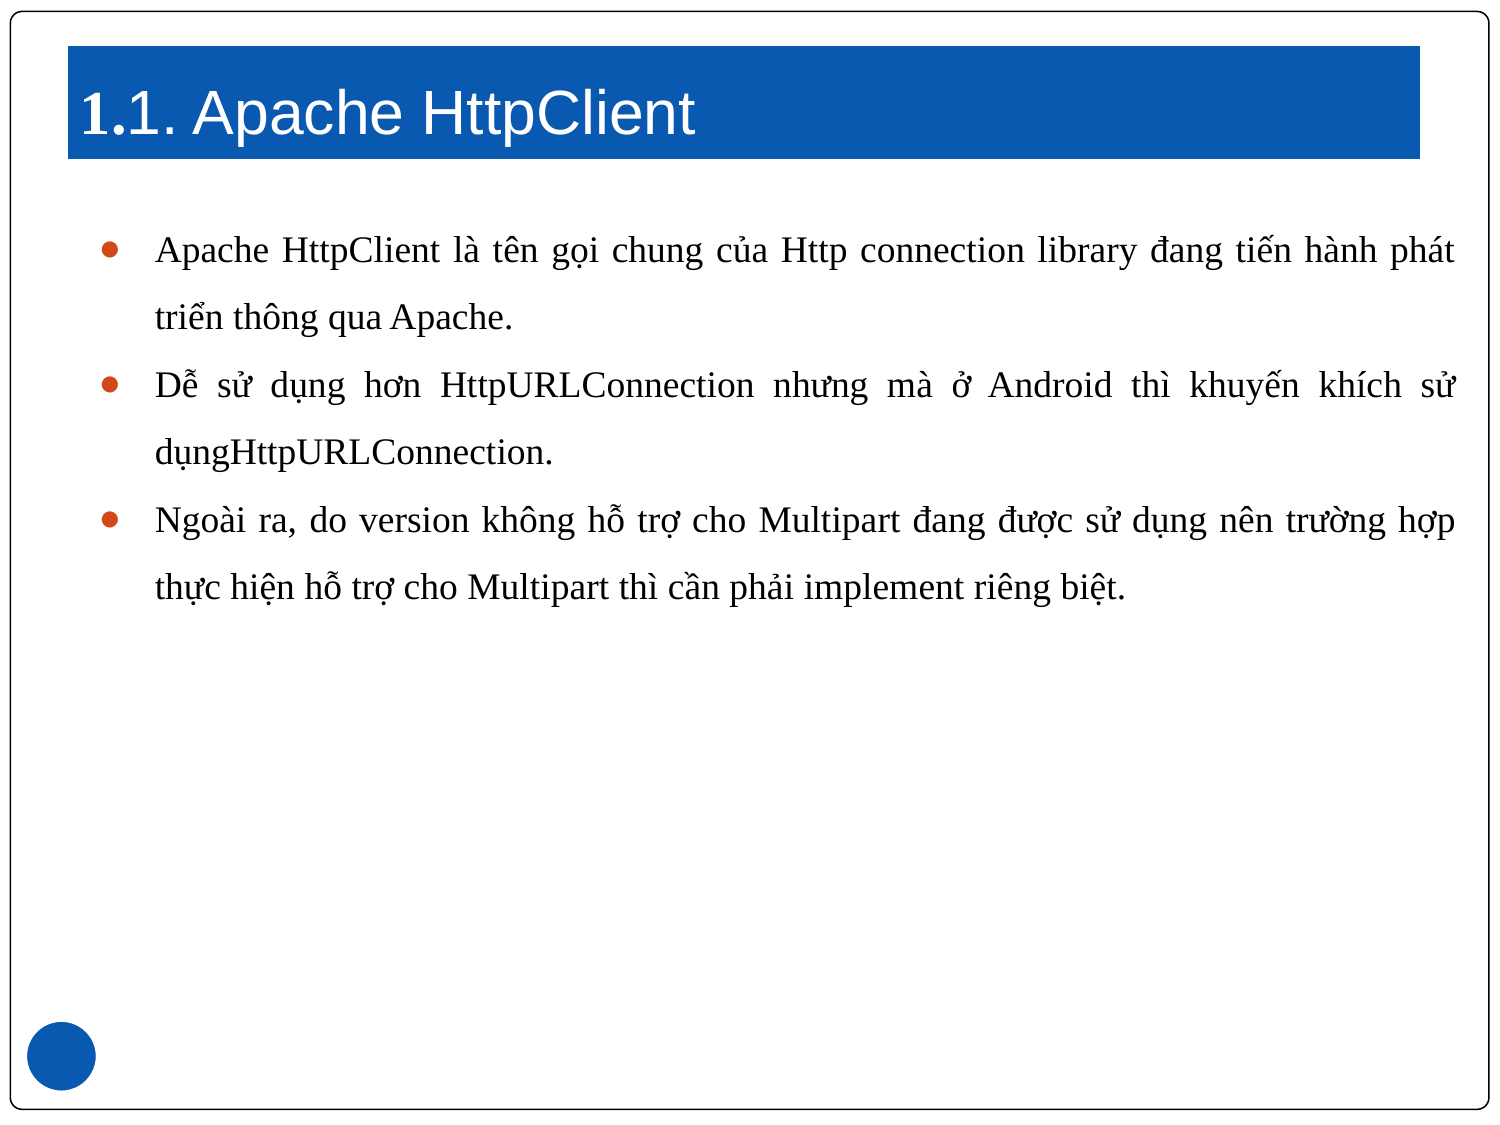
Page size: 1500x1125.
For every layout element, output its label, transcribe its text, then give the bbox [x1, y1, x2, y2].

title 1.1. Apache HttpClient [62, 40, 1426, 165]
text_box [23, 1018, 99, 1094]
list Apache HttpClient là tên gọi chung của Http connection library đang tiến hành phát triển thông qua Apache. Dễ sử dụng hơn HttpURLConnection nhưng mà ở Android thì khuyến khích sử dụngHttpURLConnection. Ngoài ra, do version không hỗ trợ cho Multipart đang được sử dụng nên trường hợp thực hiện hỗ trợ cho Multipart thì cần phải implement riêng biệt. [64, 194, 1472, 1125]
